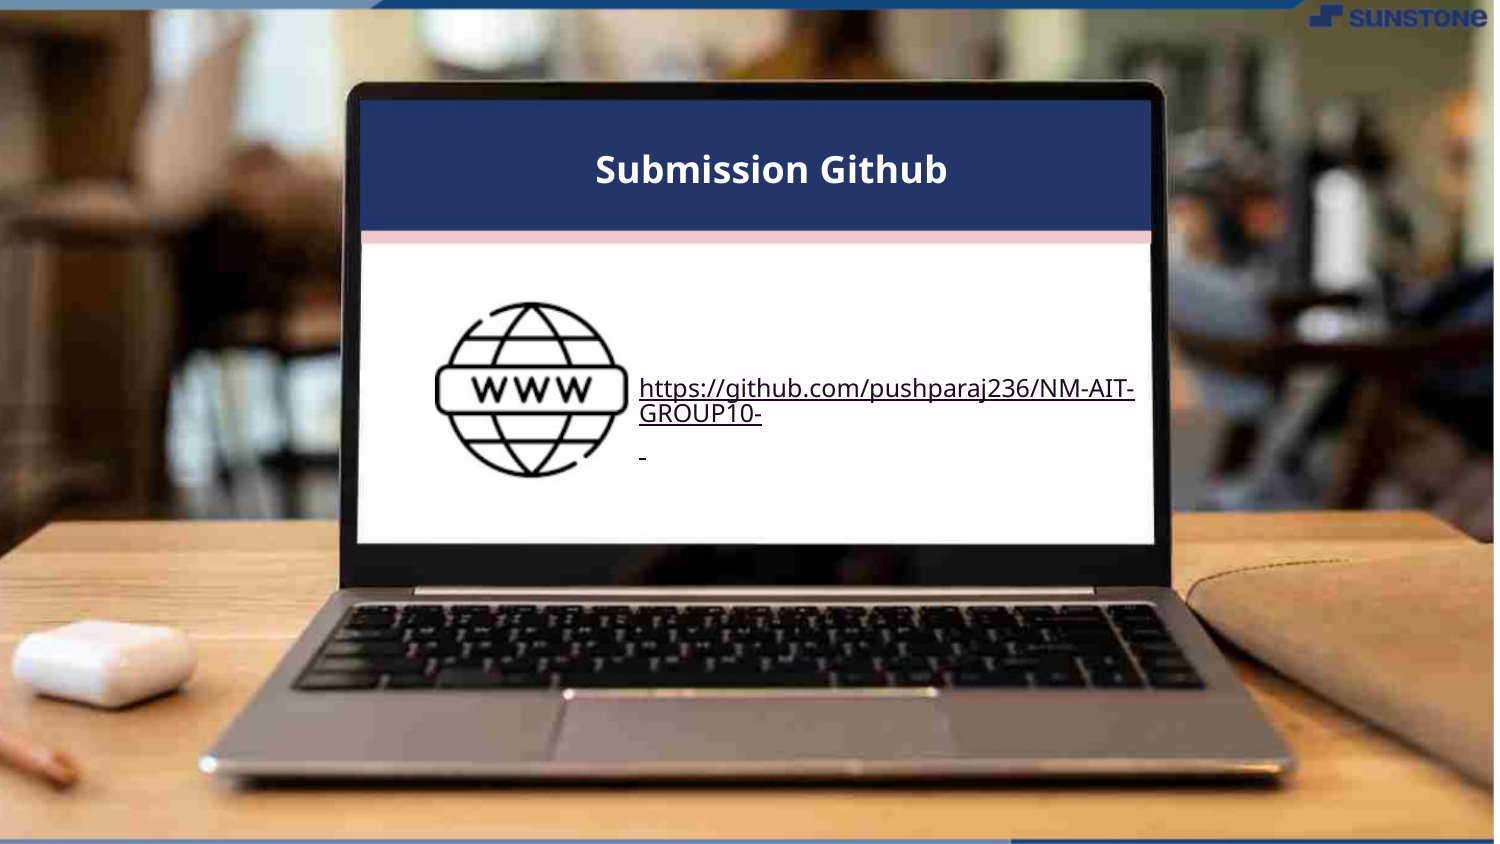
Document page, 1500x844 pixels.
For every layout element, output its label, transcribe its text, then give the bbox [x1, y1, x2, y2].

text_box Submission Github [595, 146, 954, 191]
text_box [0, 0, 1494, 844]
text_box https://github.com/pushparaj236/NM-AIT-GROUP10- [637, 372, 1140, 422]
